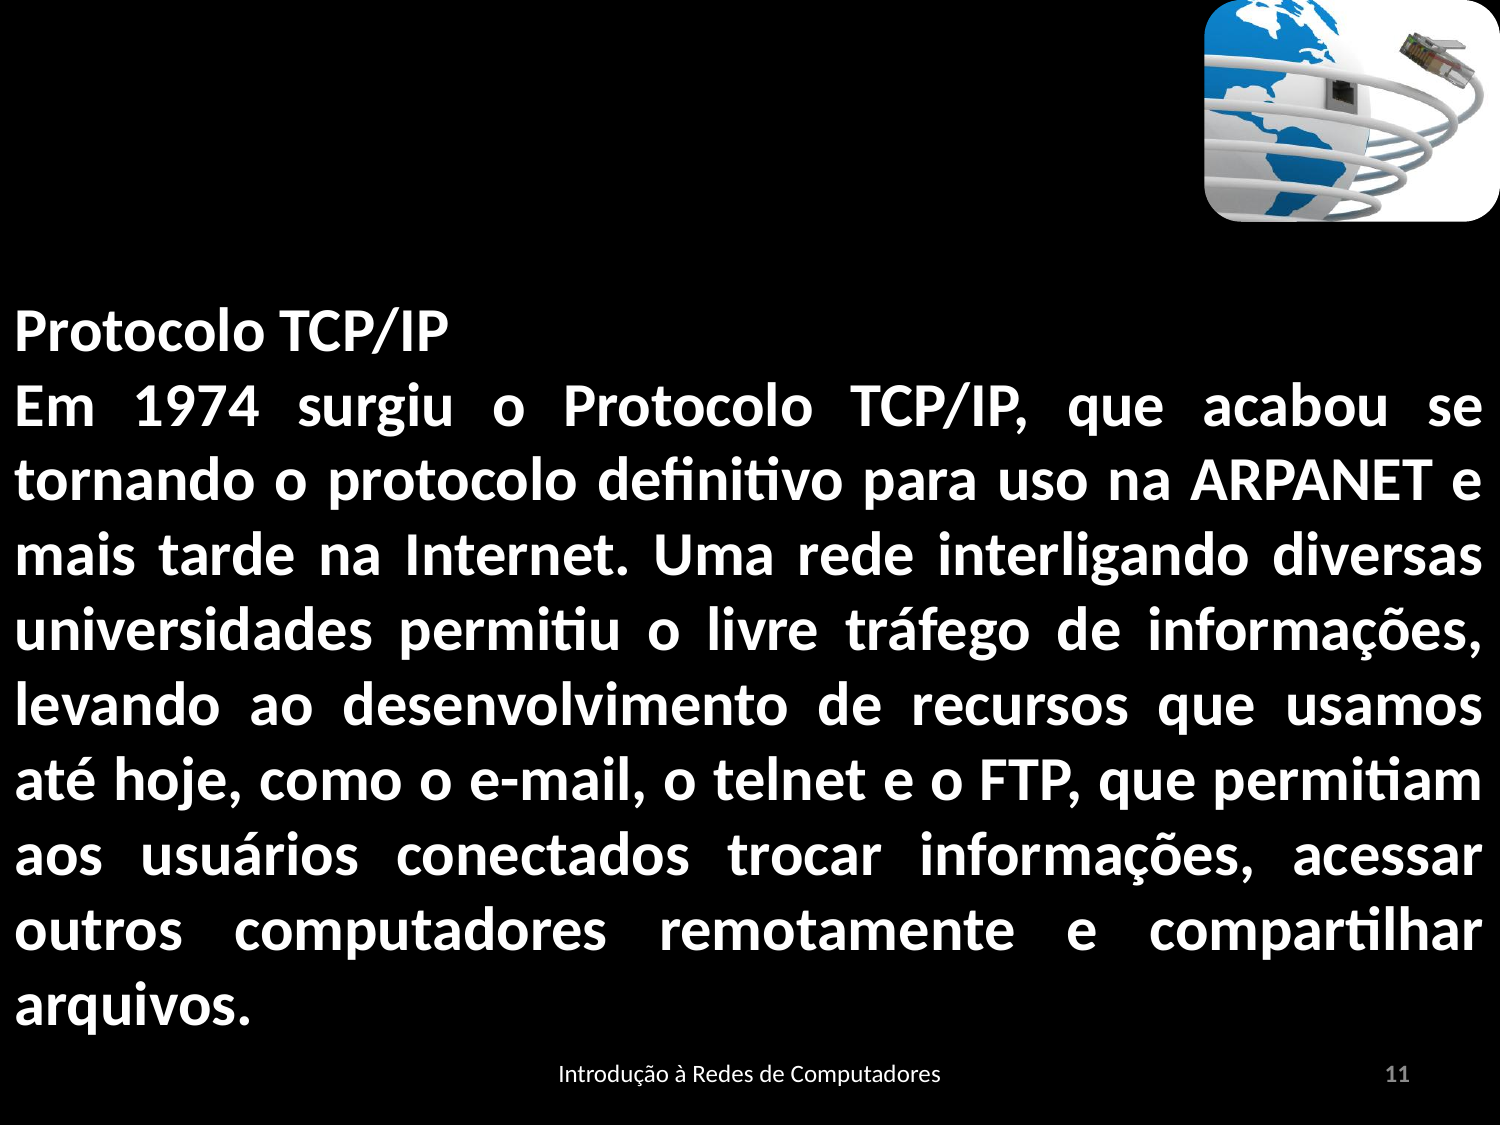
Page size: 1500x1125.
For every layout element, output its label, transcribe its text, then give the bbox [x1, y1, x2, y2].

slide_number 11 [1074, 1042, 1425, 1103]
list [1204, 0, 1500, 222]
text_box Protocolo TCP/IP Em 1974 surgiu o Protocolo TCP/IP, que acabou se tornando o protocolo definitivo para uso na ARPANET e mais tarde na Internet. Uma rede interligando diversas universidades permitiu o livre tráfego de informações, levando ao desenvolvimento de recursos que usamos até hoje, como o e-mail, o telnet e o FTP, que permitiam aos usuários conectados trocar informações, acessar outros computadores remotamente e compartilhar arquivos. [0, 281, 1500, 1046]
footer Introdução à Redes de Computadores [512, 1042, 988, 1103]
